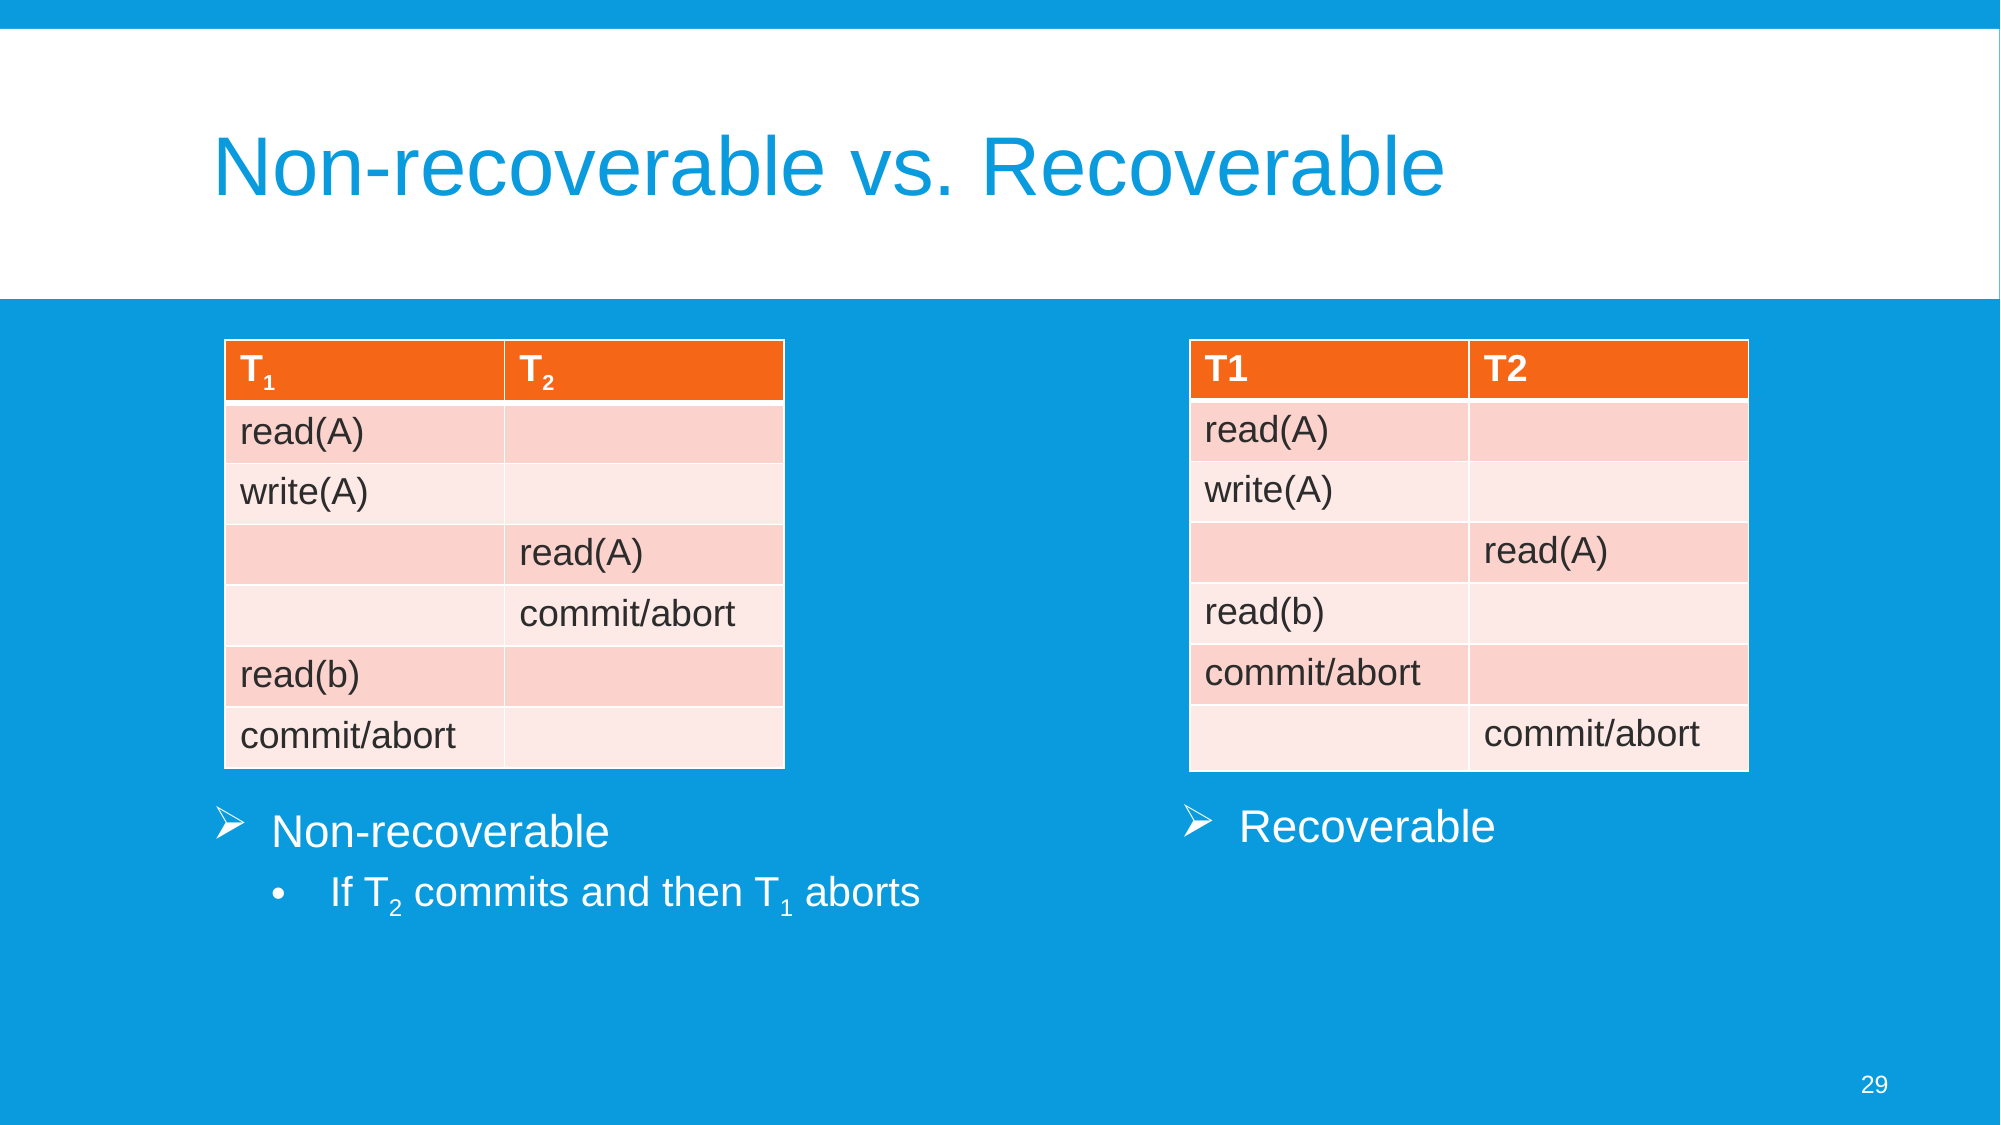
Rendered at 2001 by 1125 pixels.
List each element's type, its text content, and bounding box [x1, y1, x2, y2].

table_cell [505, 647, 783, 706]
list Non-recoverable If T2 commits and then T1 aborts [197, 793, 1067, 1020]
table_cell read(b) [226, 647, 504, 706]
text_box Recoverable [1165, 793, 2000, 1020]
table_cell read(A) [226, 406, 504, 463]
table_cell [1191, 706, 1468, 770]
table_cell write(A) [1191, 462, 1468, 521]
table_cell read(b) [1191, 584, 1468, 643]
table_cell read(A) [1470, 523, 1748, 582]
table_cell [1470, 462, 1748, 521]
table_cell commit/abort [505, 586, 783, 645]
table_cell [226, 525, 504, 584]
title Non-recoverable vs. Recoverable [197, 46, 1803, 295]
table_cell [1470, 584, 1748, 643]
table_cell [505, 406, 783, 463]
table_cell commit/abort [1191, 645, 1468, 704]
table_cell commit/abort [226, 708, 504, 767]
table_cell [1470, 645, 1748, 704]
table_cell write(A) [226, 464, 504, 524]
table_header T2 [505, 341, 783, 400]
table_cell [505, 464, 783, 524]
table_cell commit/abort [1470, 706, 1748, 770]
table_cell [226, 586, 504, 645]
table_cell [1470, 403, 1748, 461]
table_cell read(A) [505, 525, 783, 584]
table_cell read(A) [1191, 403, 1468, 461]
slide_number 29 [1748, 1053, 1904, 1114]
table_cell [1191, 523, 1468, 582]
table_header T1 [1191, 341, 1468, 398]
table_cell [505, 708, 783, 767]
table_header T1 [226, 341, 504, 400]
table_header T2 [1470, 341, 1748, 398]
